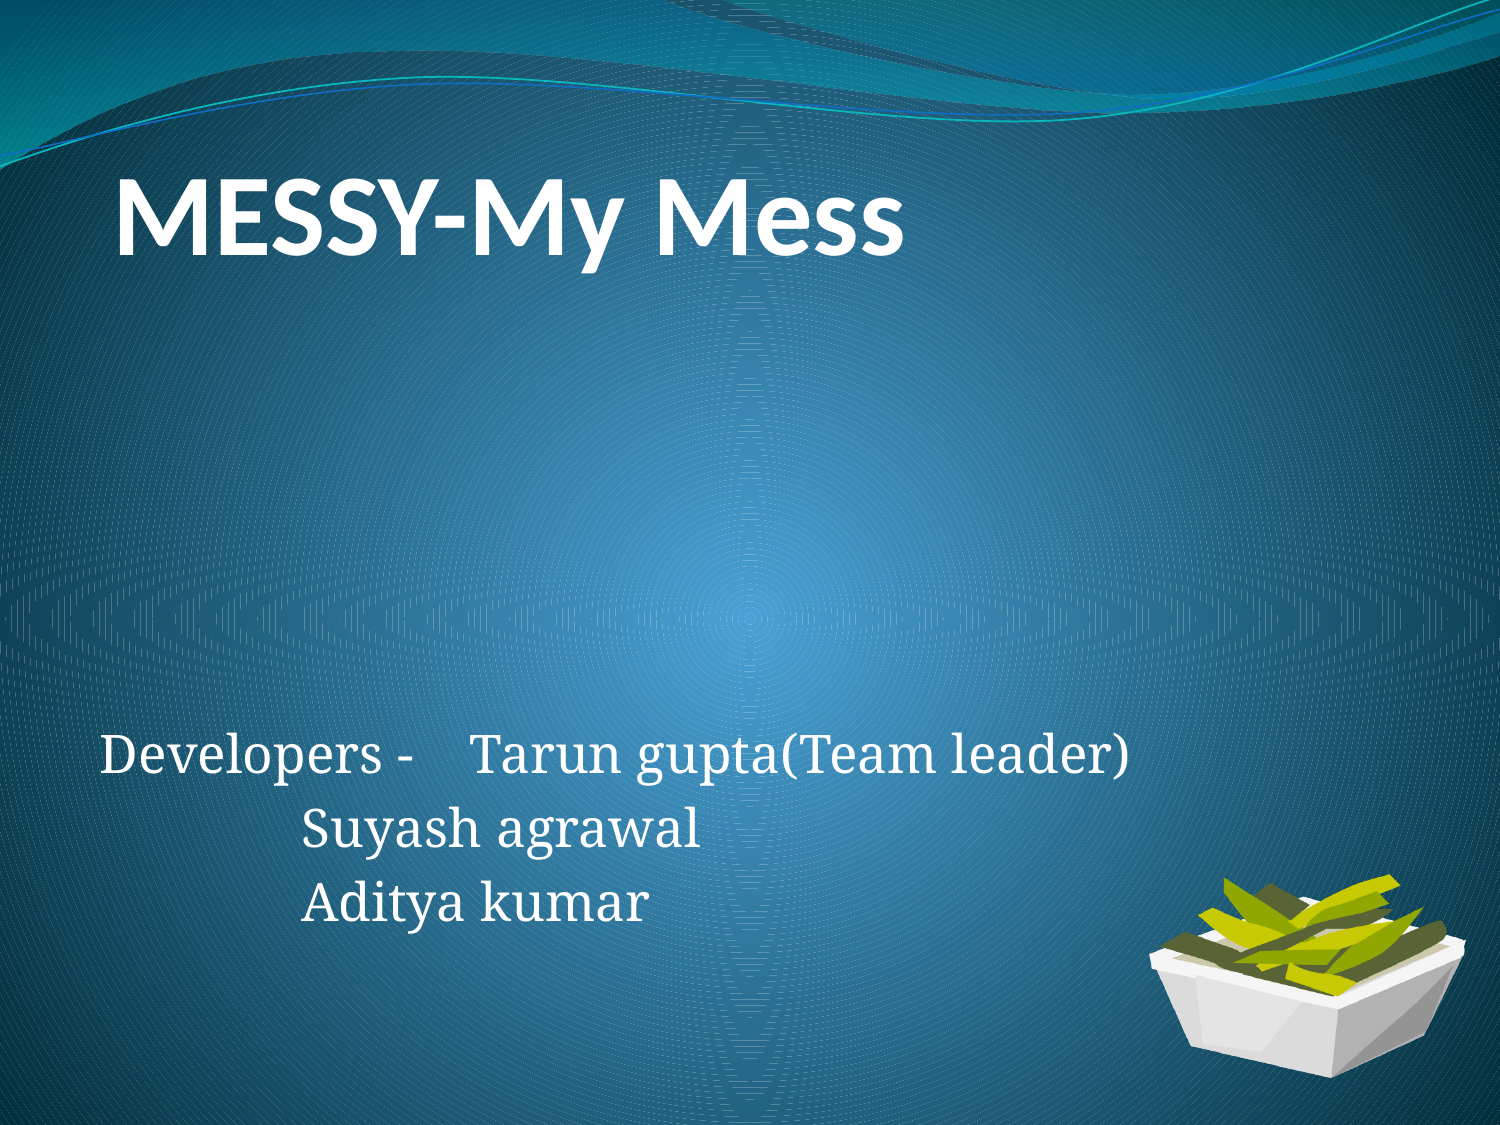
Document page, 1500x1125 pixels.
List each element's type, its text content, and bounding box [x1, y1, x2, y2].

title MESSY-My Mess [112, 37, 1388, 279]
picture [1149, 874, 1466, 1079]
subtitle Developers - Tarun gupta(Team leader) Suyash agrawal Aditya kumar [99, 712, 1150, 1000]
